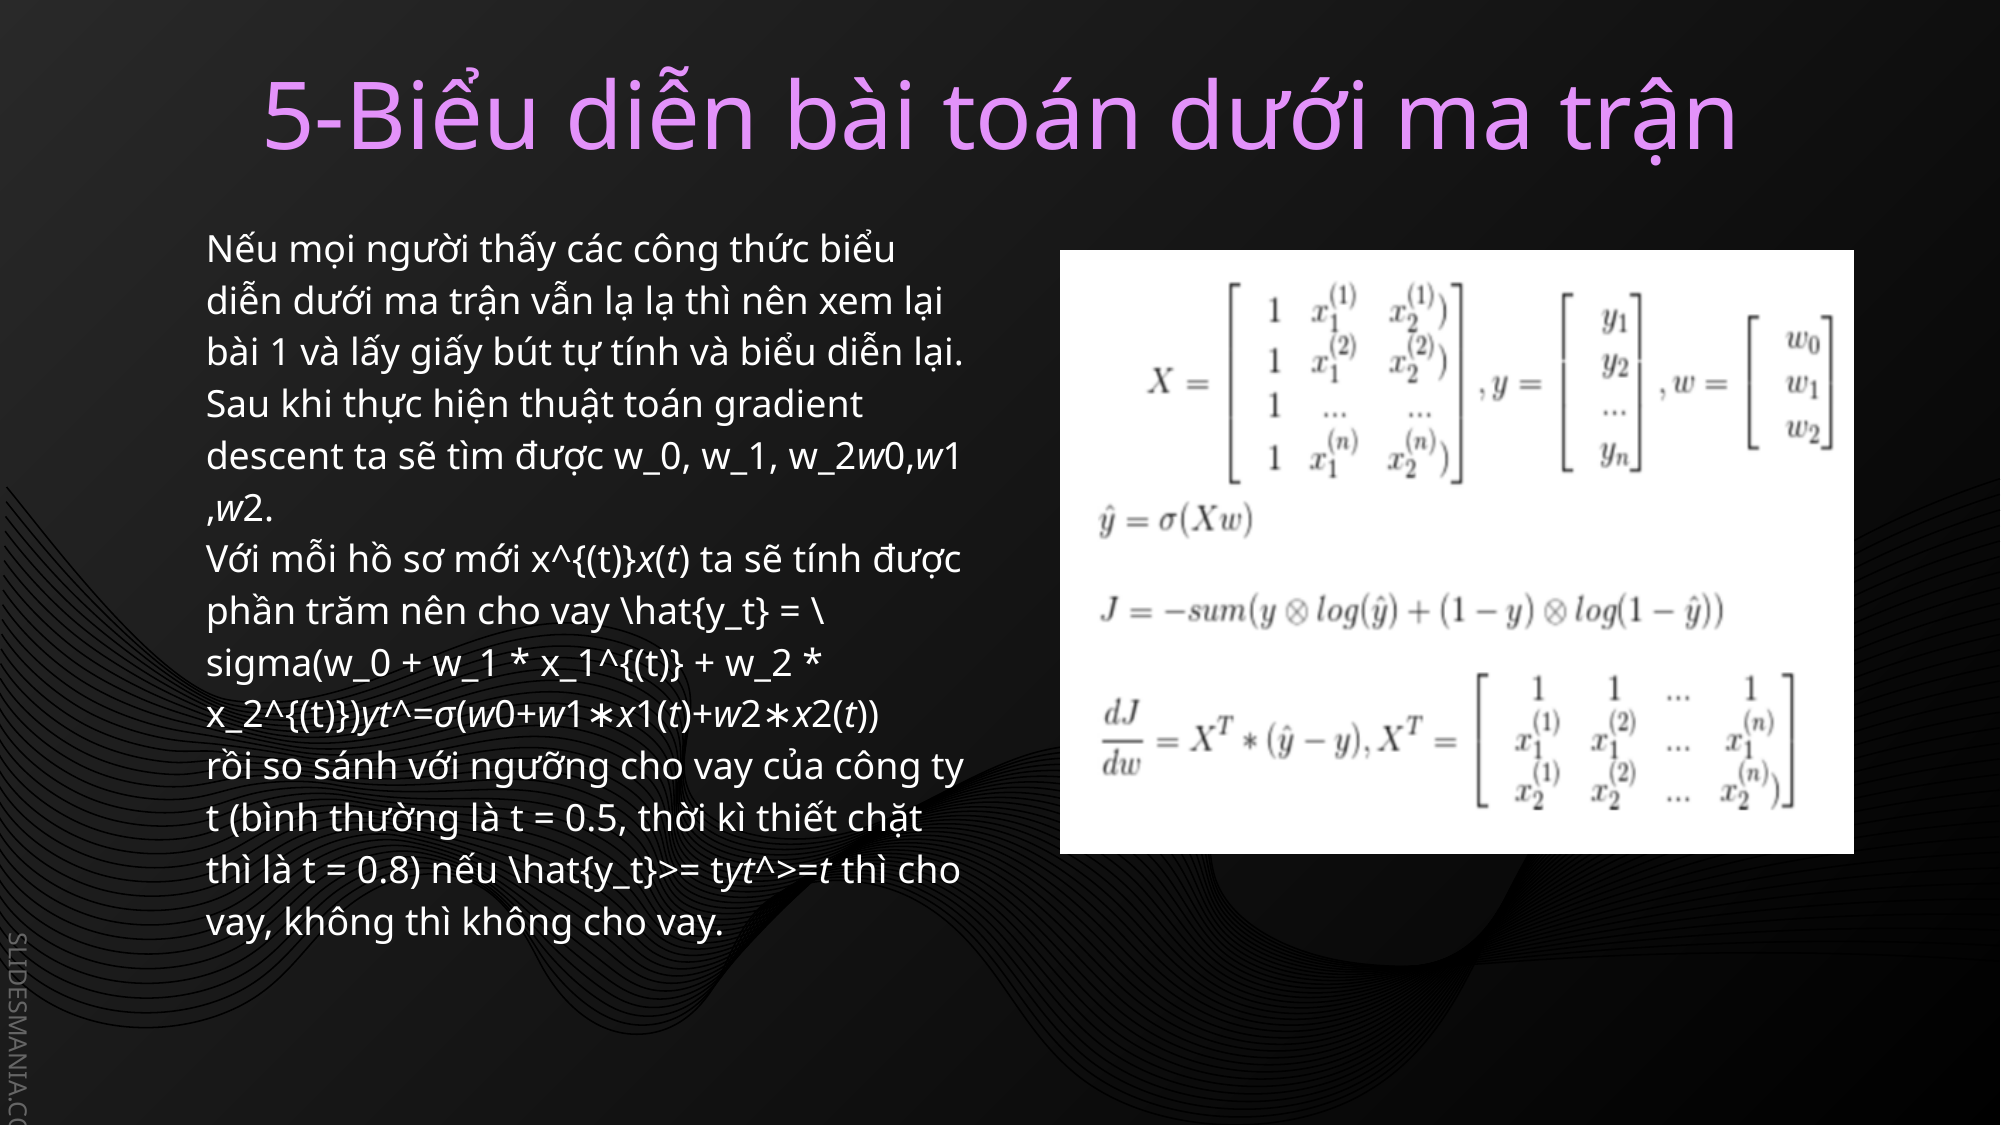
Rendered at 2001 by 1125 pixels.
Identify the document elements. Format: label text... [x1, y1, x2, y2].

picture [1060, 250, 1855, 854]
title 5-Biểu diễn bài toán dưới ma trận [143, 35, 1875, 263]
list Nếu mọi người thấy các công thức biểu diễn dưới ma trận vẫn lạ lạ thì nên xem lại bài 1 và lấy giấy bút tự tính và biểu diễn lại. Sau khi thực hiện thuật toán gradient descent ta sẽ tìm được w_0, w_1, w_2w0​,w1​,w2​. Với mỗi hồ sơ mới x^{(t)}x(t) ta sẽ tính được phần trăm nên cho vay \hat{y_t} = \sigma(w_0 + w_1 * x_1^{(t)} + w_2 * x_2^{(t)})yt​^​=σ(w0​+w1​∗x1(t)​+w2​∗x2(t)​) rồi so sánh với ngưỡng cho vay của công ty t (bình thường là t = 0.5, thời kì thiết chặt thì là t = 0.8) nếu \hat{y_t}>= tyt​^​>=t thì cho vay, không thì không cho vay. [185, 198, 1000, 963]
